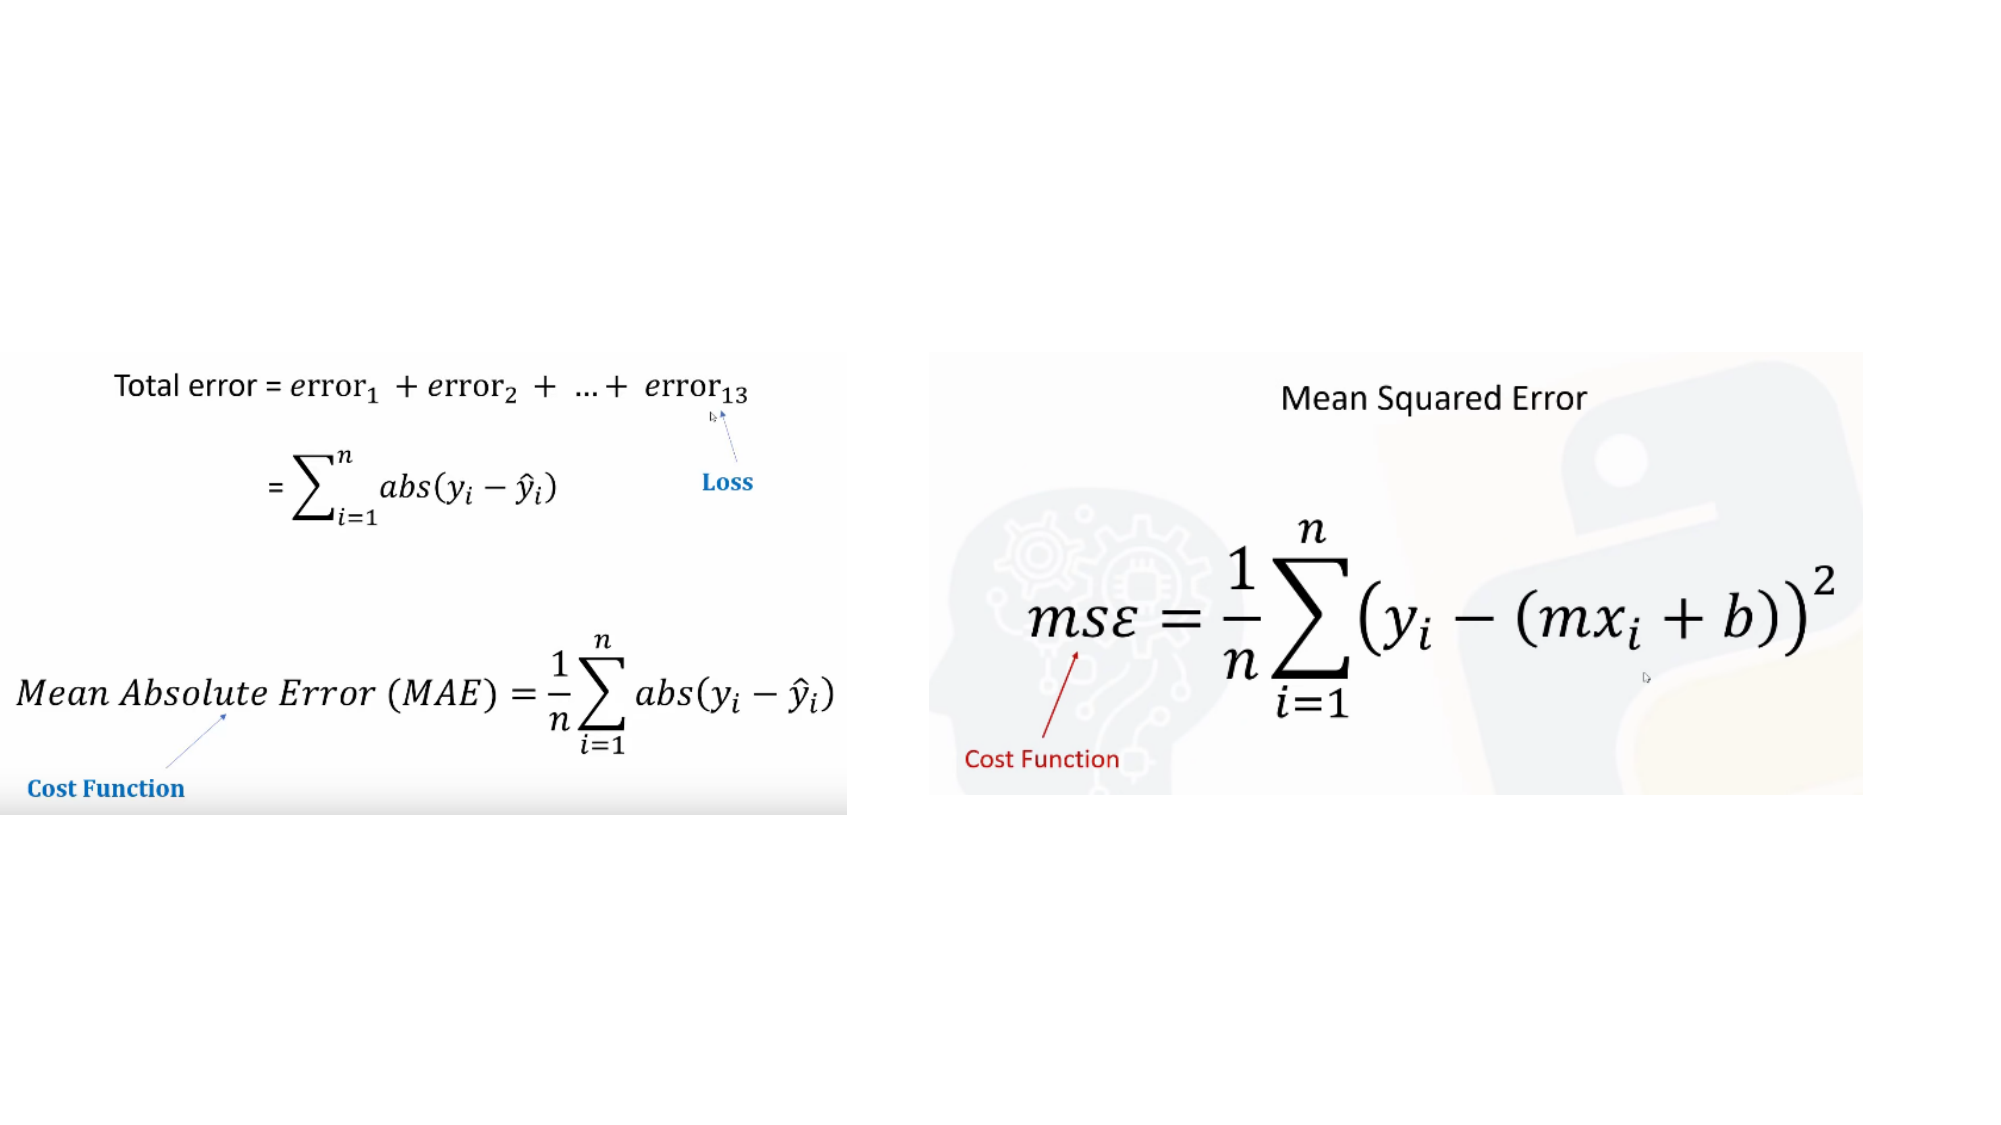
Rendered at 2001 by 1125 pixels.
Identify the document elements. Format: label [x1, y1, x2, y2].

picture [0, 352, 847, 815]
picture [929, 352, 1863, 795]
